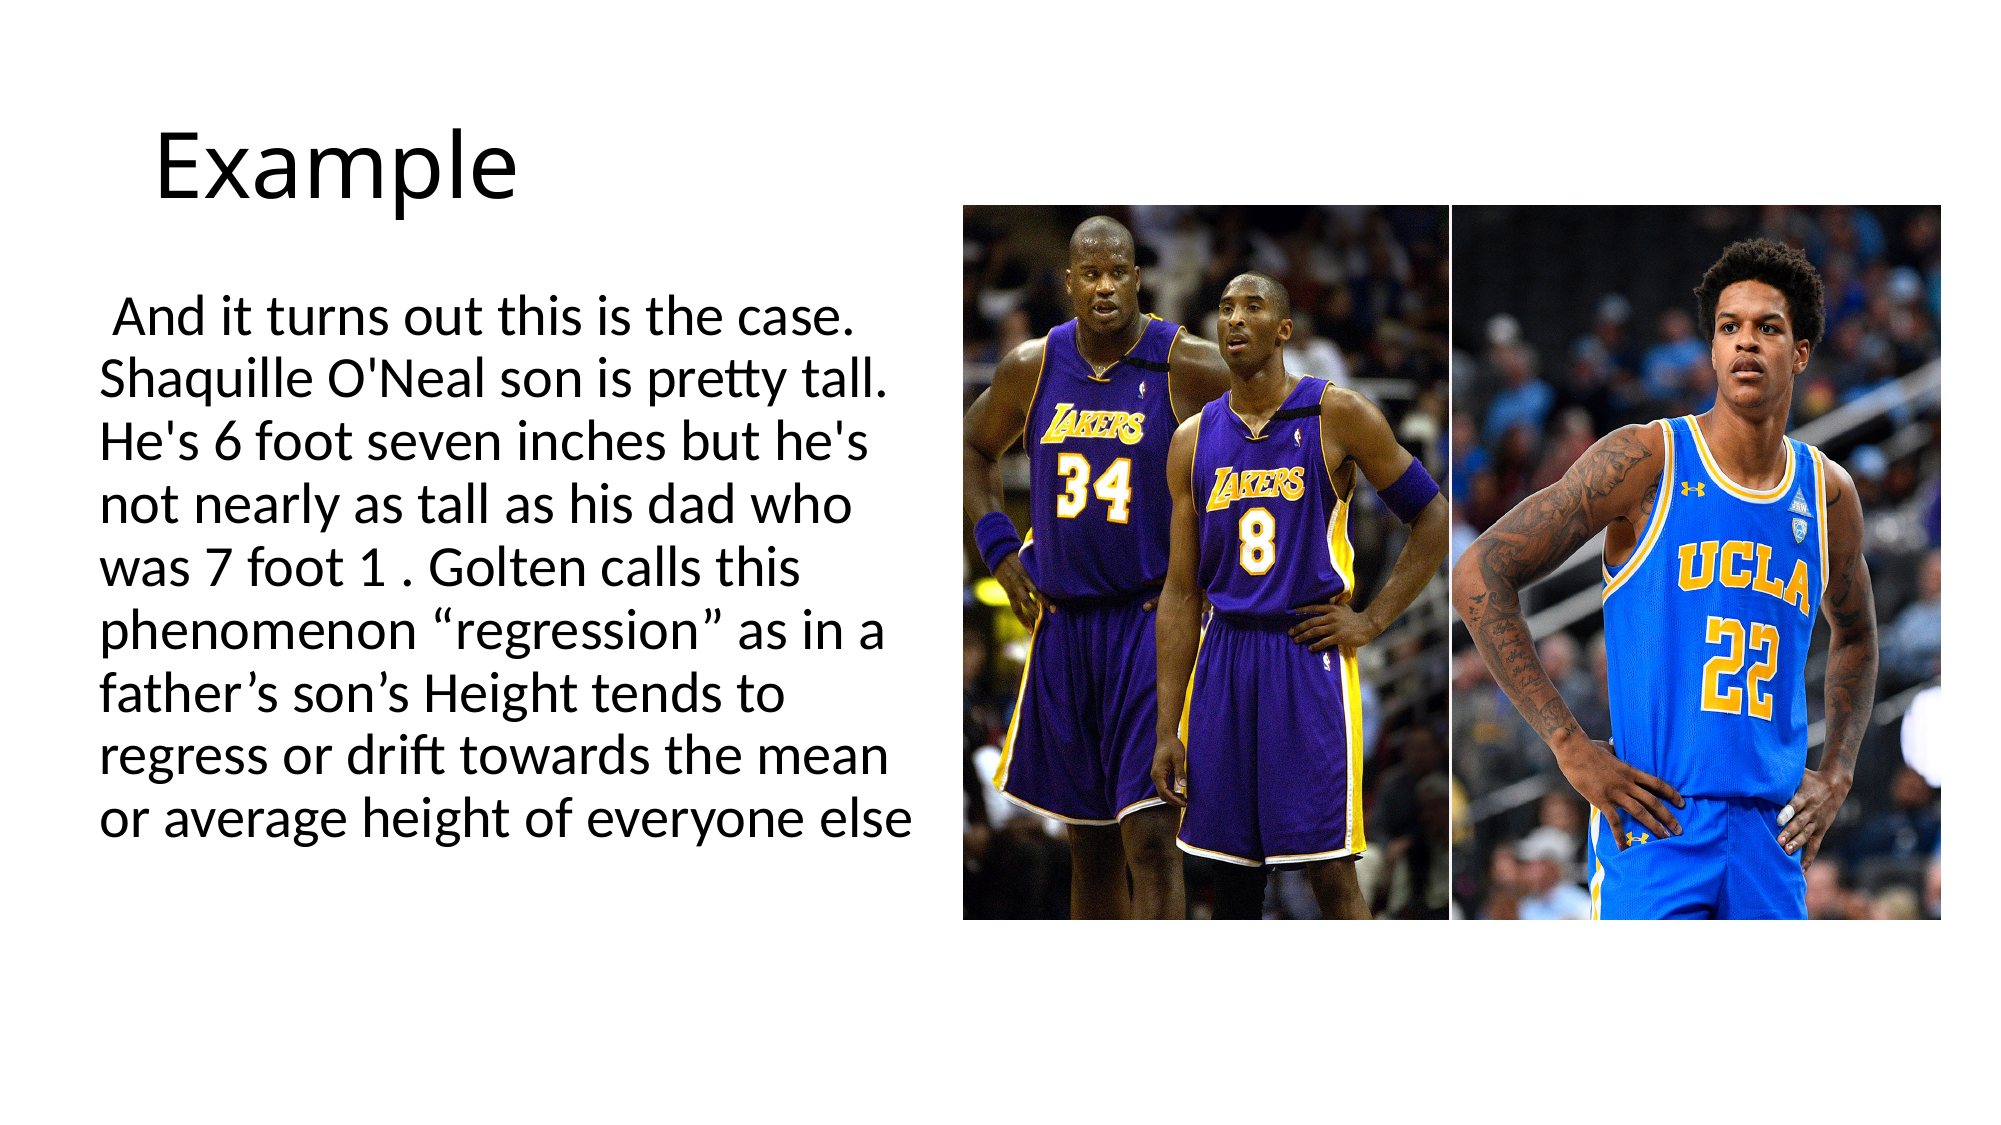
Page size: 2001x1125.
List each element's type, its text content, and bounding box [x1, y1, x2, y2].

picture [963, 205, 1941, 920]
title Example [137, 59, 1863, 278]
list And it turns out this is the case. Shaquille O'Neal son is pretty tall. He's 6 foot seven inches but he's not nearly as tall as his dad who was 7 foot 1 . Golten calls this phenomenon “regression” as in a father’s son’s Height tends to regress or drift towards the mean or average height of everyone else [84, 277, 947, 992]
